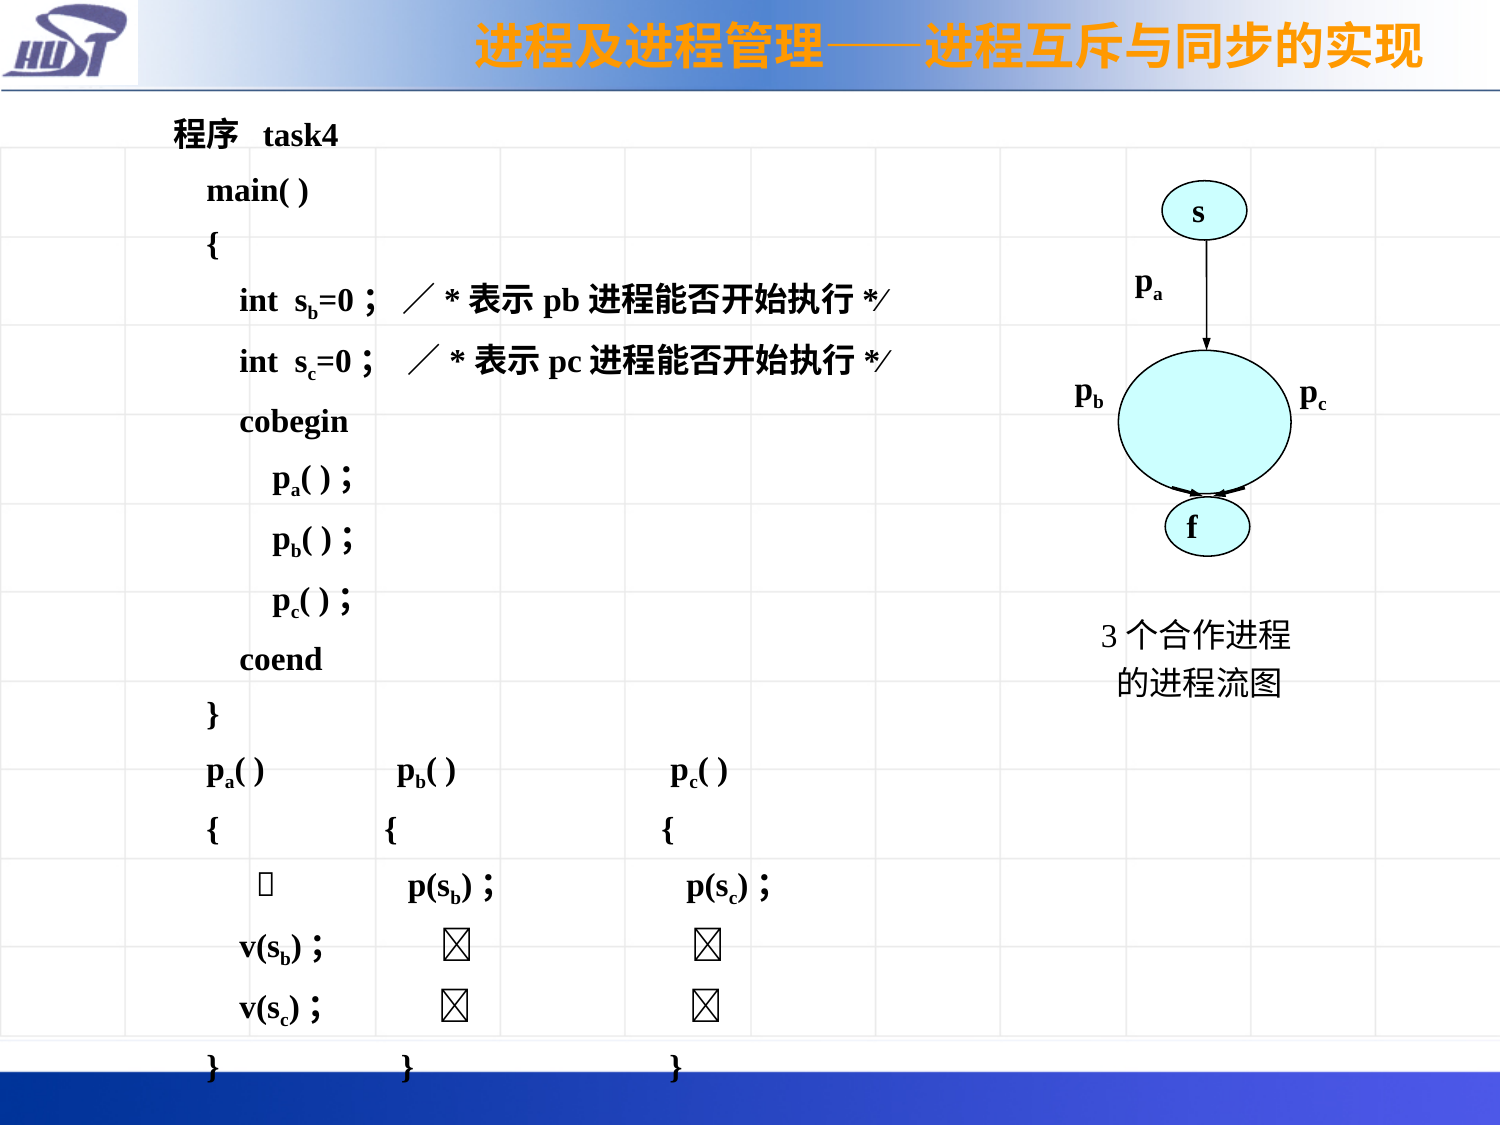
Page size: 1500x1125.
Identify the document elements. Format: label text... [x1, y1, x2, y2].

text_box 程序 task4 main( ) { int sb=0； ∕*表示pb进程能否开始执行*∕ int sc=0； ∕*表示pc进程能否开始执行*∕ cobegin pa( )； pb( )； pc( )； coend } pa( ) pb( ) pc( ) { { {  p(sb)； p(sc)； v(sb)；   v(sc)；   } } } [158, 97, 1043, 1093]
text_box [1059, 180, 1375, 557]
text_box 3个合作进程 的进程流图 [1086, 599, 1335, 710]
text_box 进程及进程管理——进程互斥与同步的实现 [62, 13, 1440, 83]
picture [0, 0, 1500, 1125]
